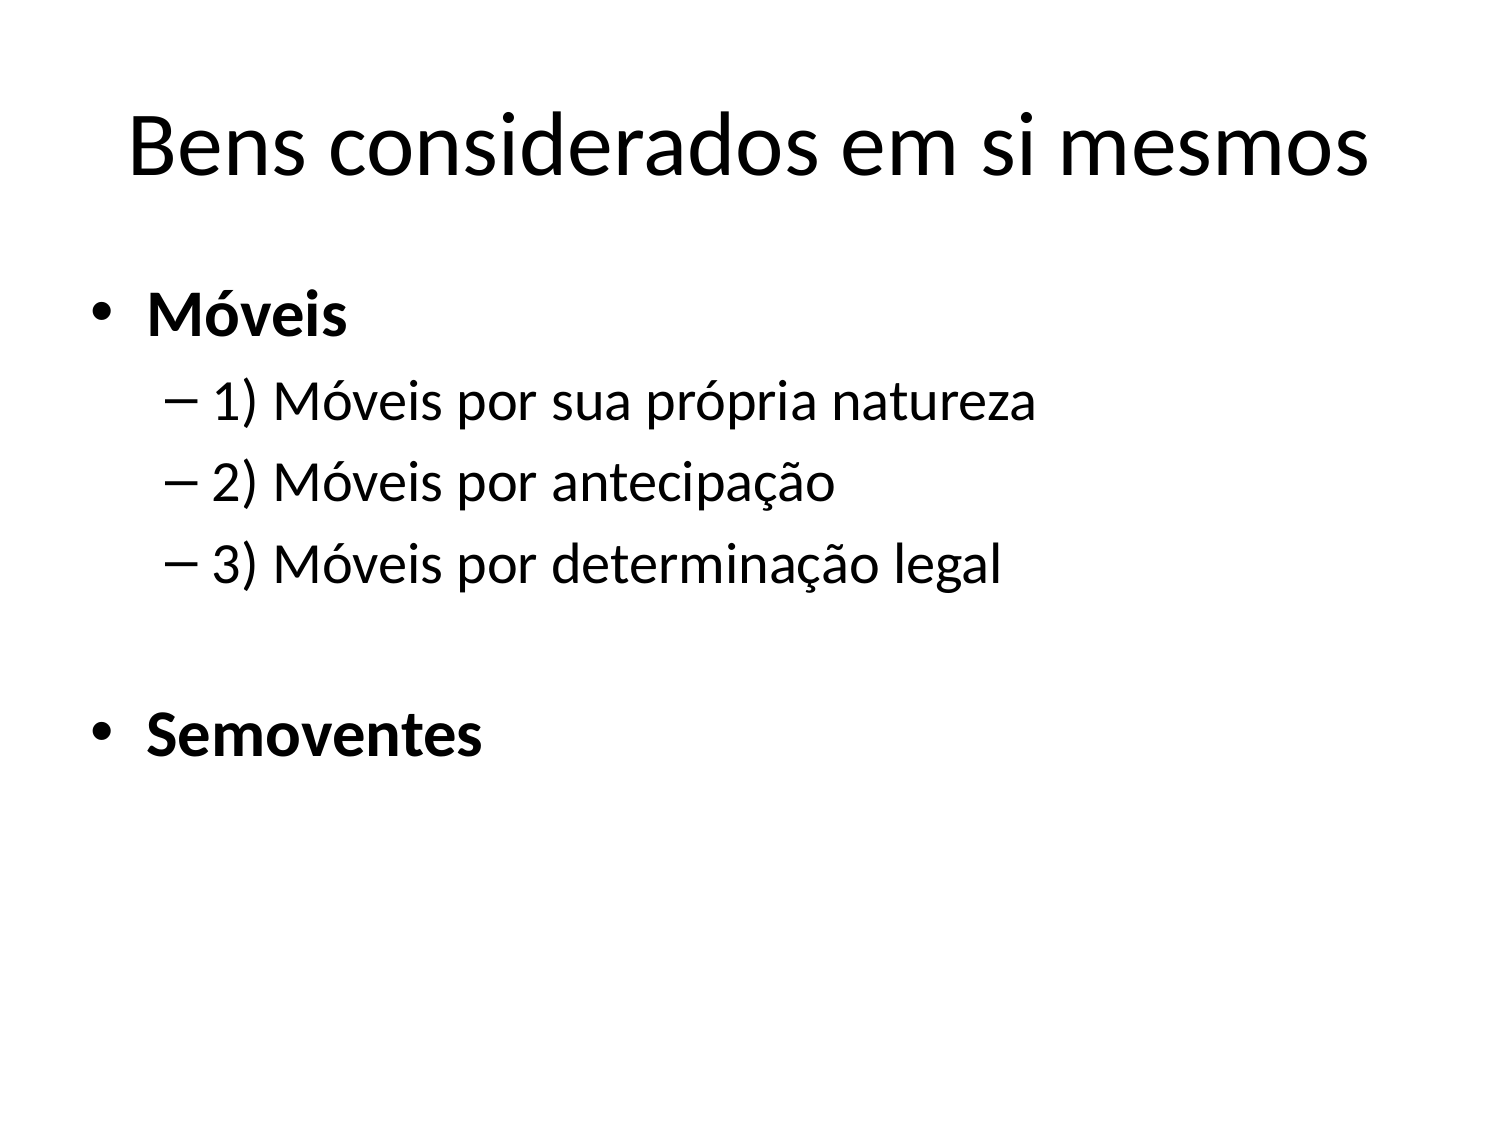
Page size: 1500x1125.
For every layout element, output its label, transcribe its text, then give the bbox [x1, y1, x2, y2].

title Bens considerados em si mesmos [75, 45, 1425, 233]
list Móveis 1) Móveis por sua própria natureza 2) Móveis por antecipação 3) Móveis por determinação legal Semoventes [75, 262, 1425, 1005]
